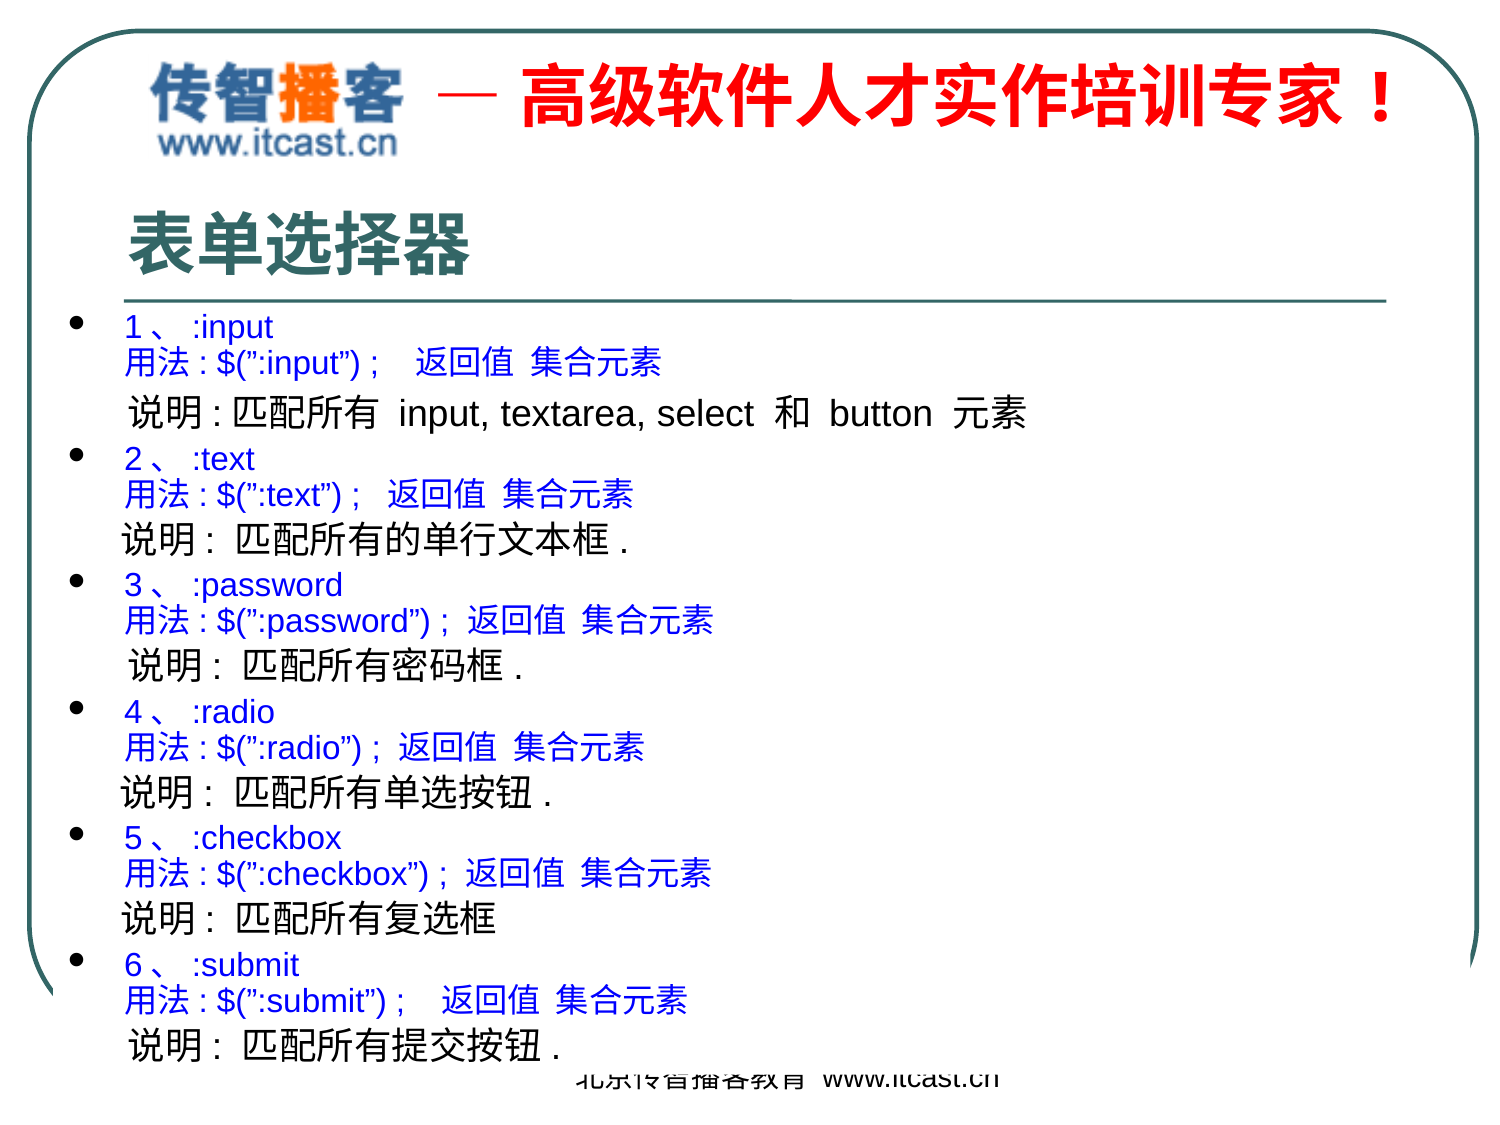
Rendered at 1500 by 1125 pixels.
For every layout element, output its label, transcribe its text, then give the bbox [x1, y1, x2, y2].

title 表单选择器 [112, 54, 1375, 291]
text_box 北京传智播客教育 www.itcast.cn [549, 1075, 1025, 1125]
text_box 1、:input 用法: $(”:input”) ; 返回值 集合元素 说明:匹配所有 input, textarea, select 和 button 元素 2、:text 用法: $(”:text”) ; 返回值 集合元素 说明: 匹配所有的单行文本框. 3、:password 用法: $(”:password”) ; 返回值 集合元素 说明: 匹配所有密码框. 4、:radio 用法: $(”:radio”) ; 返回值 集合元素 说明: 匹配所有单选按钮. 5、:checkbox 用法: $(”:checkbox”) ; 返回值 集合元素 说明: 匹配所有复选框 6、:submit 用法: $(”:submit”) ; 返回值 集合元素 说明: 匹配所有提交按钮. [53, 302, 1471, 1075]
